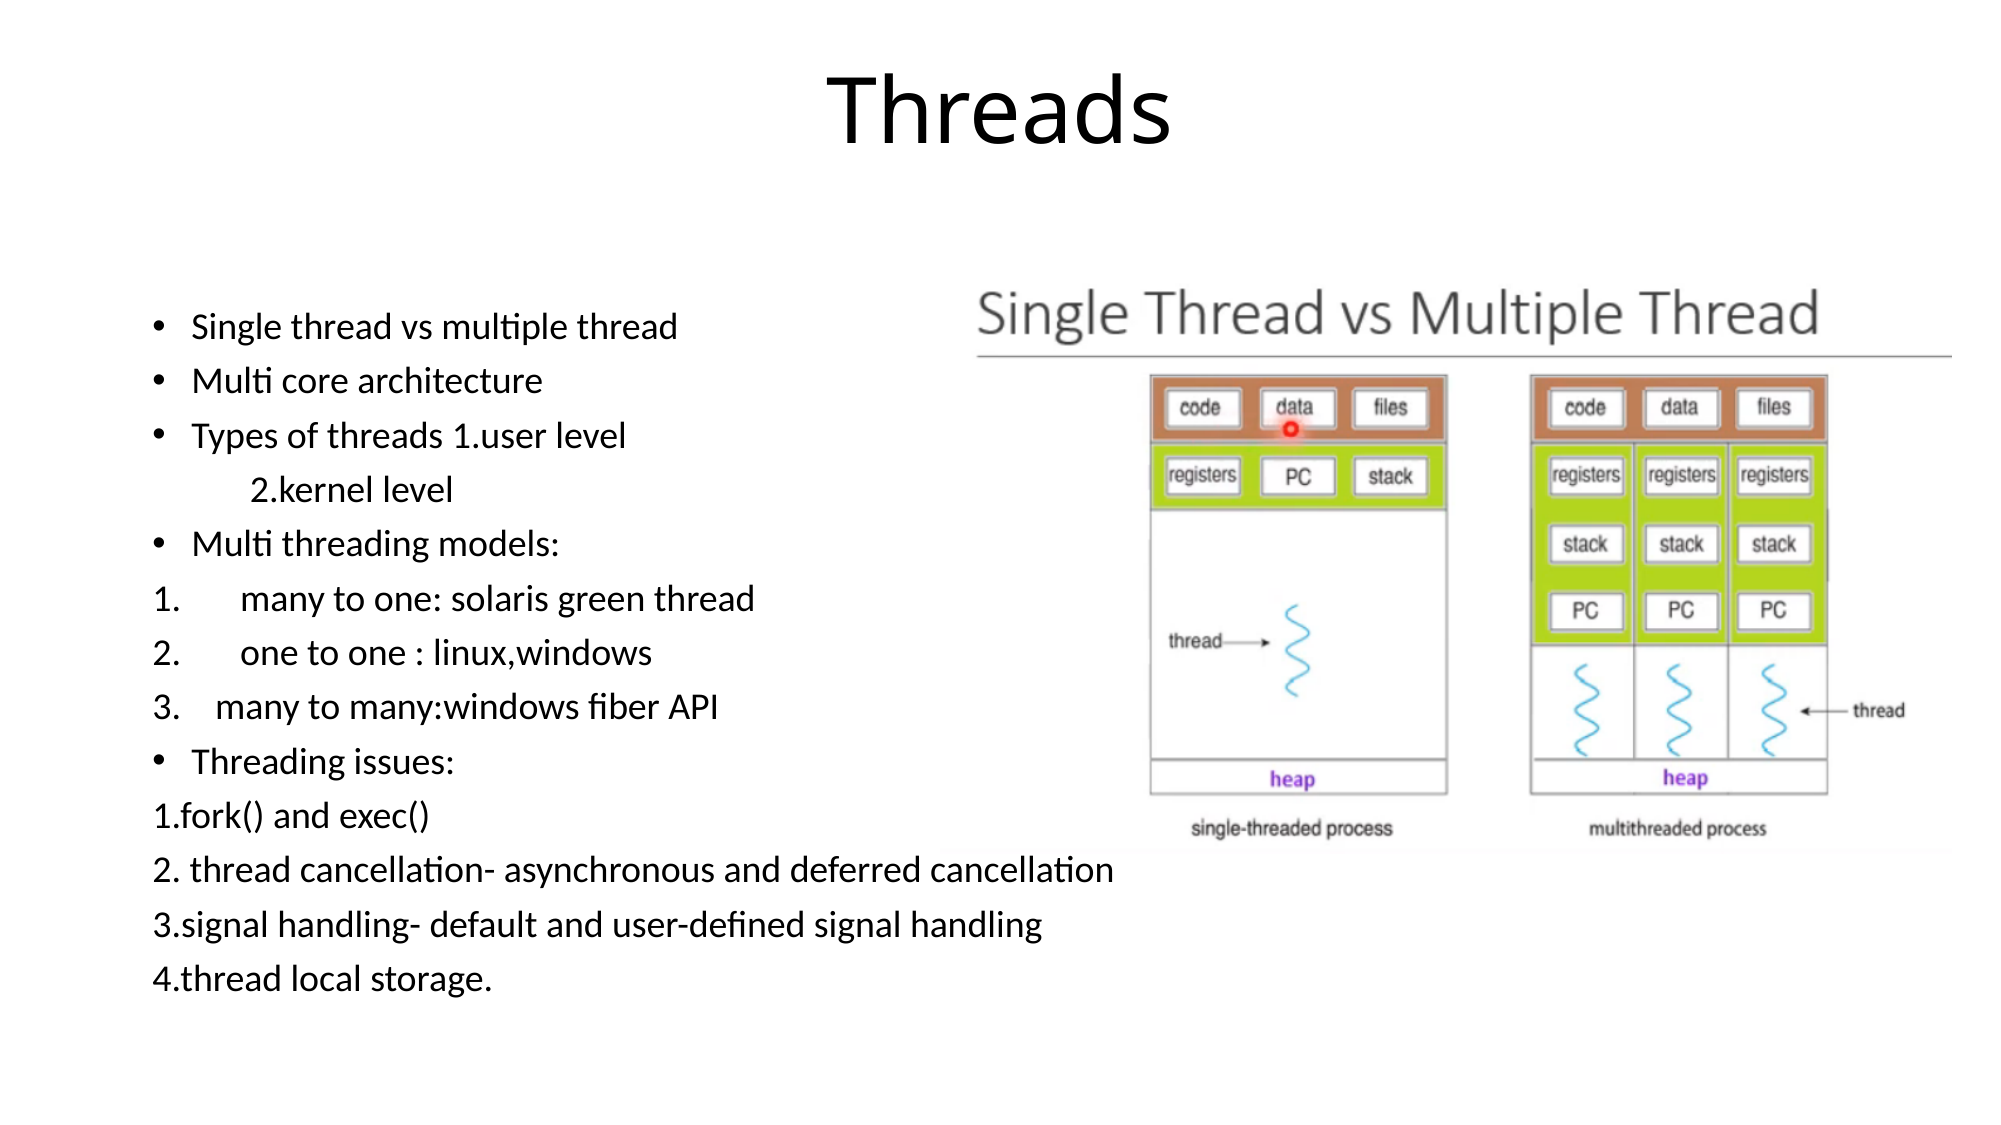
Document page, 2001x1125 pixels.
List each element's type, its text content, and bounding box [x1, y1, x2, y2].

list Single thread vs multiple thread Multi core architecture Types of threads 1.user level 2.kernel level Multi threading models: many to one: solaris green thread one to one : linux,windows 3. many to many:windows fiber API Threading issues: 1.fork() and exec() 2. thread cancellation- asynchronous and deferred cancellation 3.signal handling- default and user-defined signal handling 4.thread local storage. [137, 299, 1863, 1014]
title Threads [137, 59, 1863, 278]
picture [940, 271, 1952, 854]
